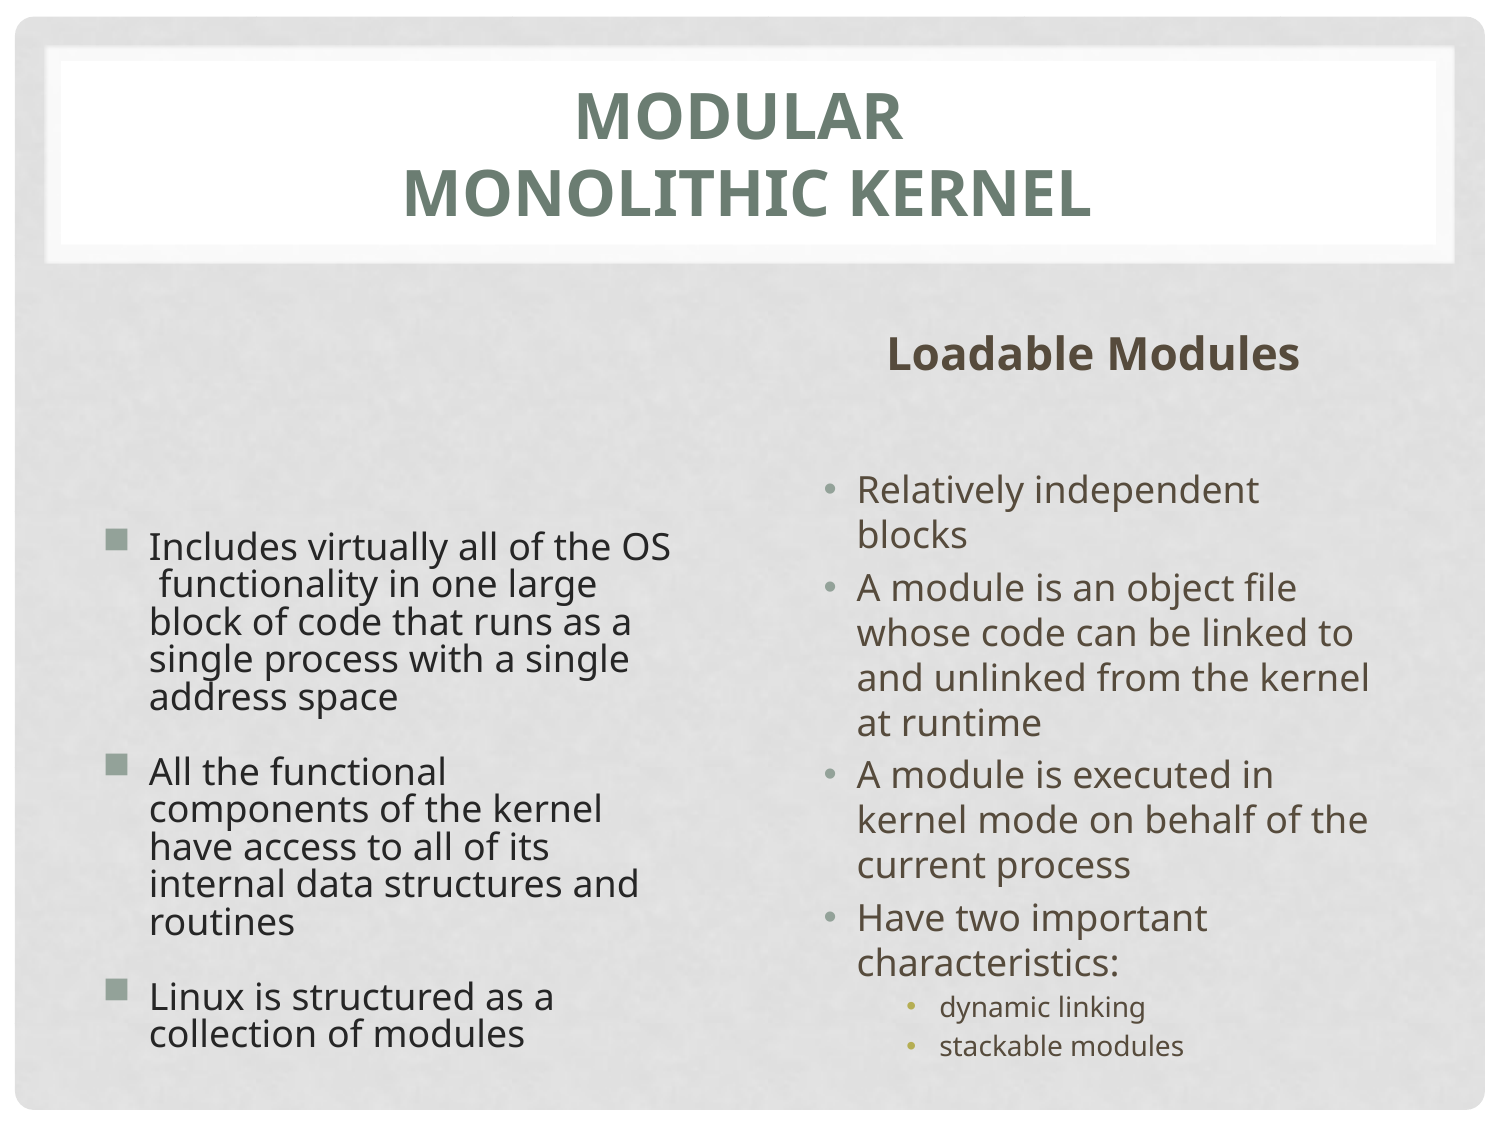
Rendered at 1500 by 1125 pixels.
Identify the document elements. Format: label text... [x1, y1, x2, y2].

title Modular Monolithic Kernel [69, 66, 1425, 238]
list Relatively independent blocks A module is an object file whose code can be linked to and unlinked from the kernel at runtime A module is executed in kernel mode on behalf of the current process Have two important characteristics: dynamic linking stackable modules [791, 458, 1392, 1075]
list Loadable Modules [761, 282, 1425, 388]
list Includes virtually all of the OS functionality in one large block of code that runs as a single process with a single address space All the functional components of the kernel have access to all of its internal data structures and routines Linux is structured as a collection of modules [87, 350, 688, 1063]
